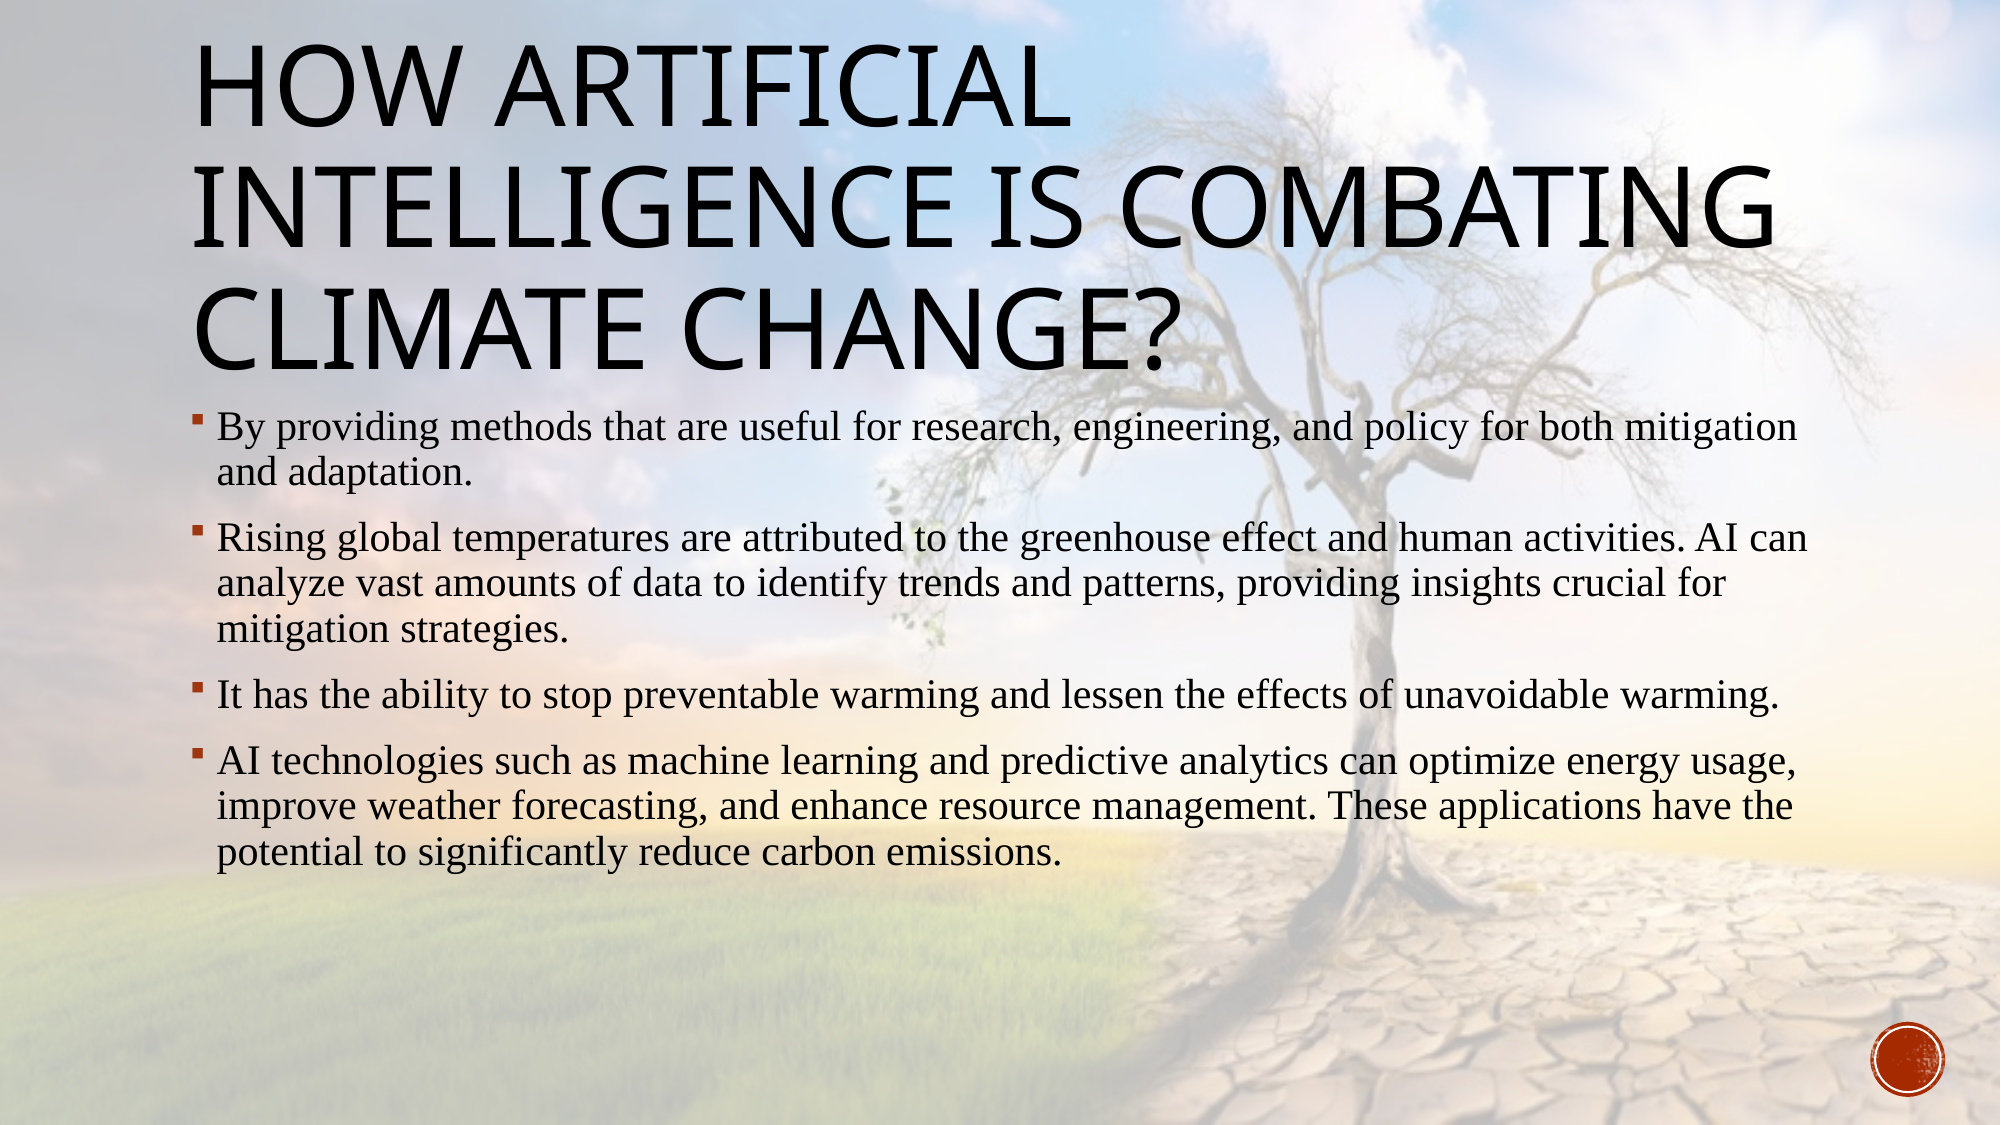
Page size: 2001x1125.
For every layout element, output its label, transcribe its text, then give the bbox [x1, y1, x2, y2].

title HOW ARTIFICIAL INTELLIGENCE IS COMBATING CLIMATE CHANGE? [175, 79, 1826, 344]
list By providing methods that are useful for research, engineering, and policy for both mitigation and adaptation. Rising global temperatures are attributed to the greenhouse effect and human activities. AI can analyze vast amounts of data to identify trends and patterns, providing insights crucial for mitigation strategies. It has the ability to stop preventable warming and lessen the effects of unavoidable warming. AI technologies such as machine learning and predictive analytics can optimize energy usage, improve weather forecasting, and enhance resource management. These applications have the potential to significantly reduce carbon emissions. [174, 396, 1852, 1060]
